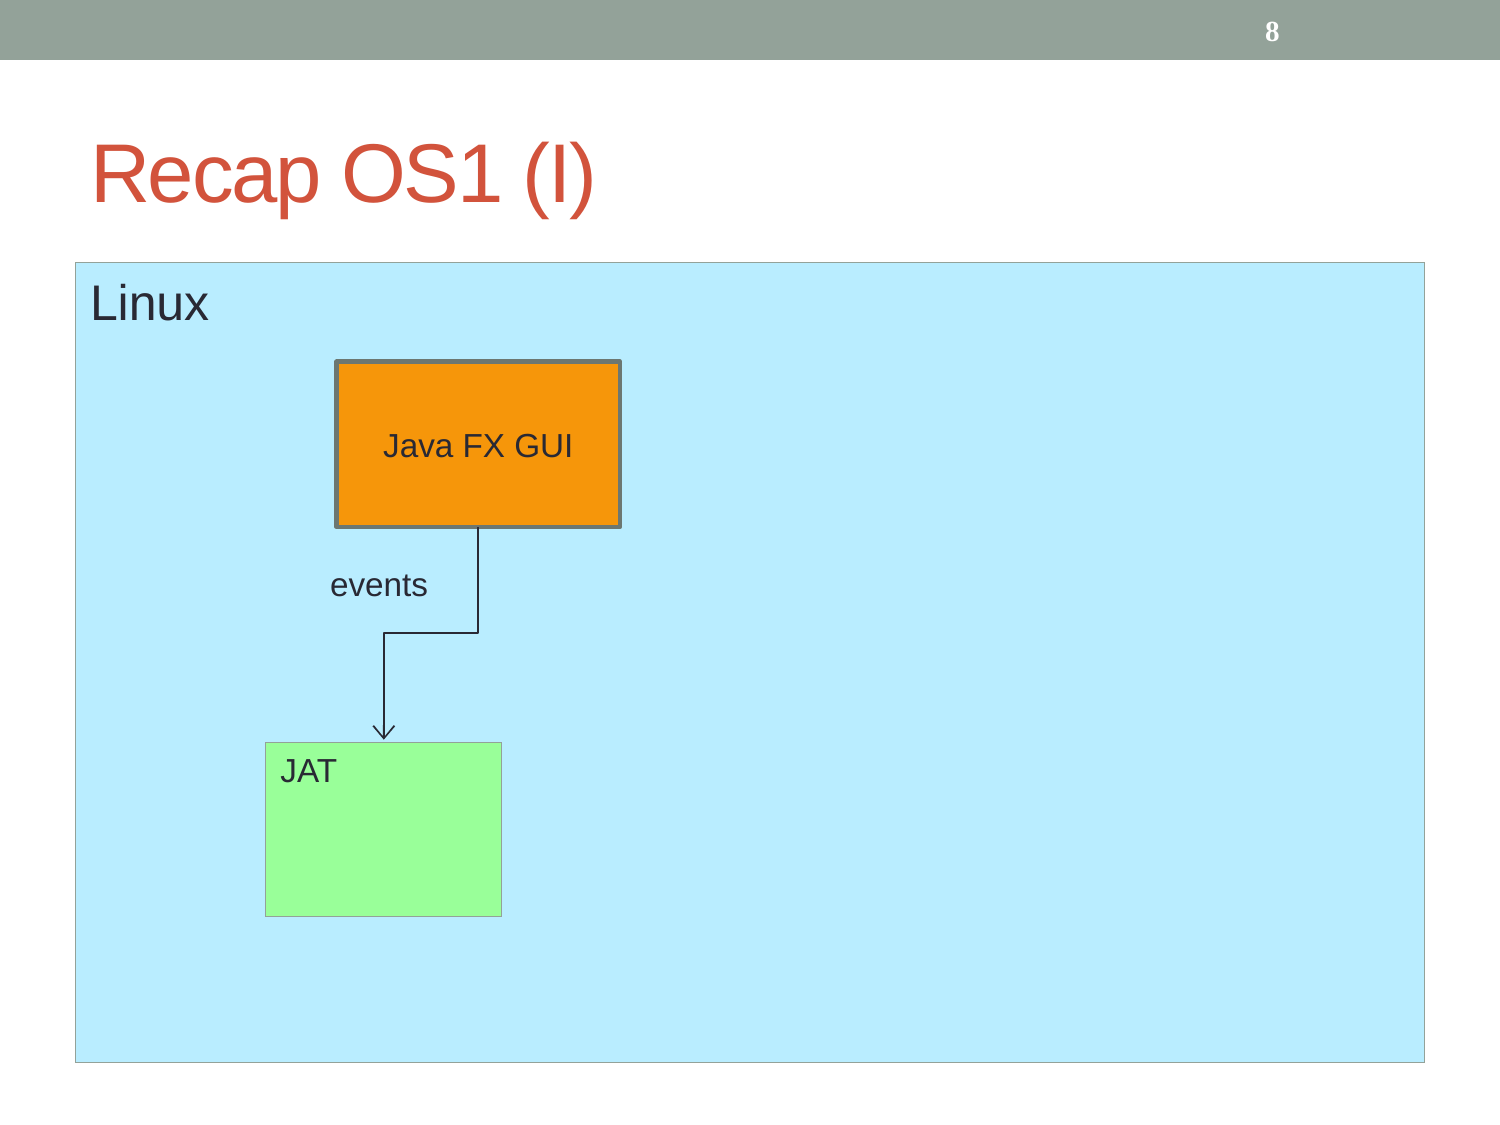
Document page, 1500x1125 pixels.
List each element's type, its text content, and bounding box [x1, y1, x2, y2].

text_box Java FX GUI [334, 359, 622, 529]
text_box events [315, 555, 444, 611]
slide_number 8 [1250, 3, 1425, 57]
text_box JAT [265, 742, 502, 917]
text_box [324, 585, 538, 681]
list Linux [75, 262, 1425, 1063]
title Recap OS1 (I) [75, 87, 1425, 250]
